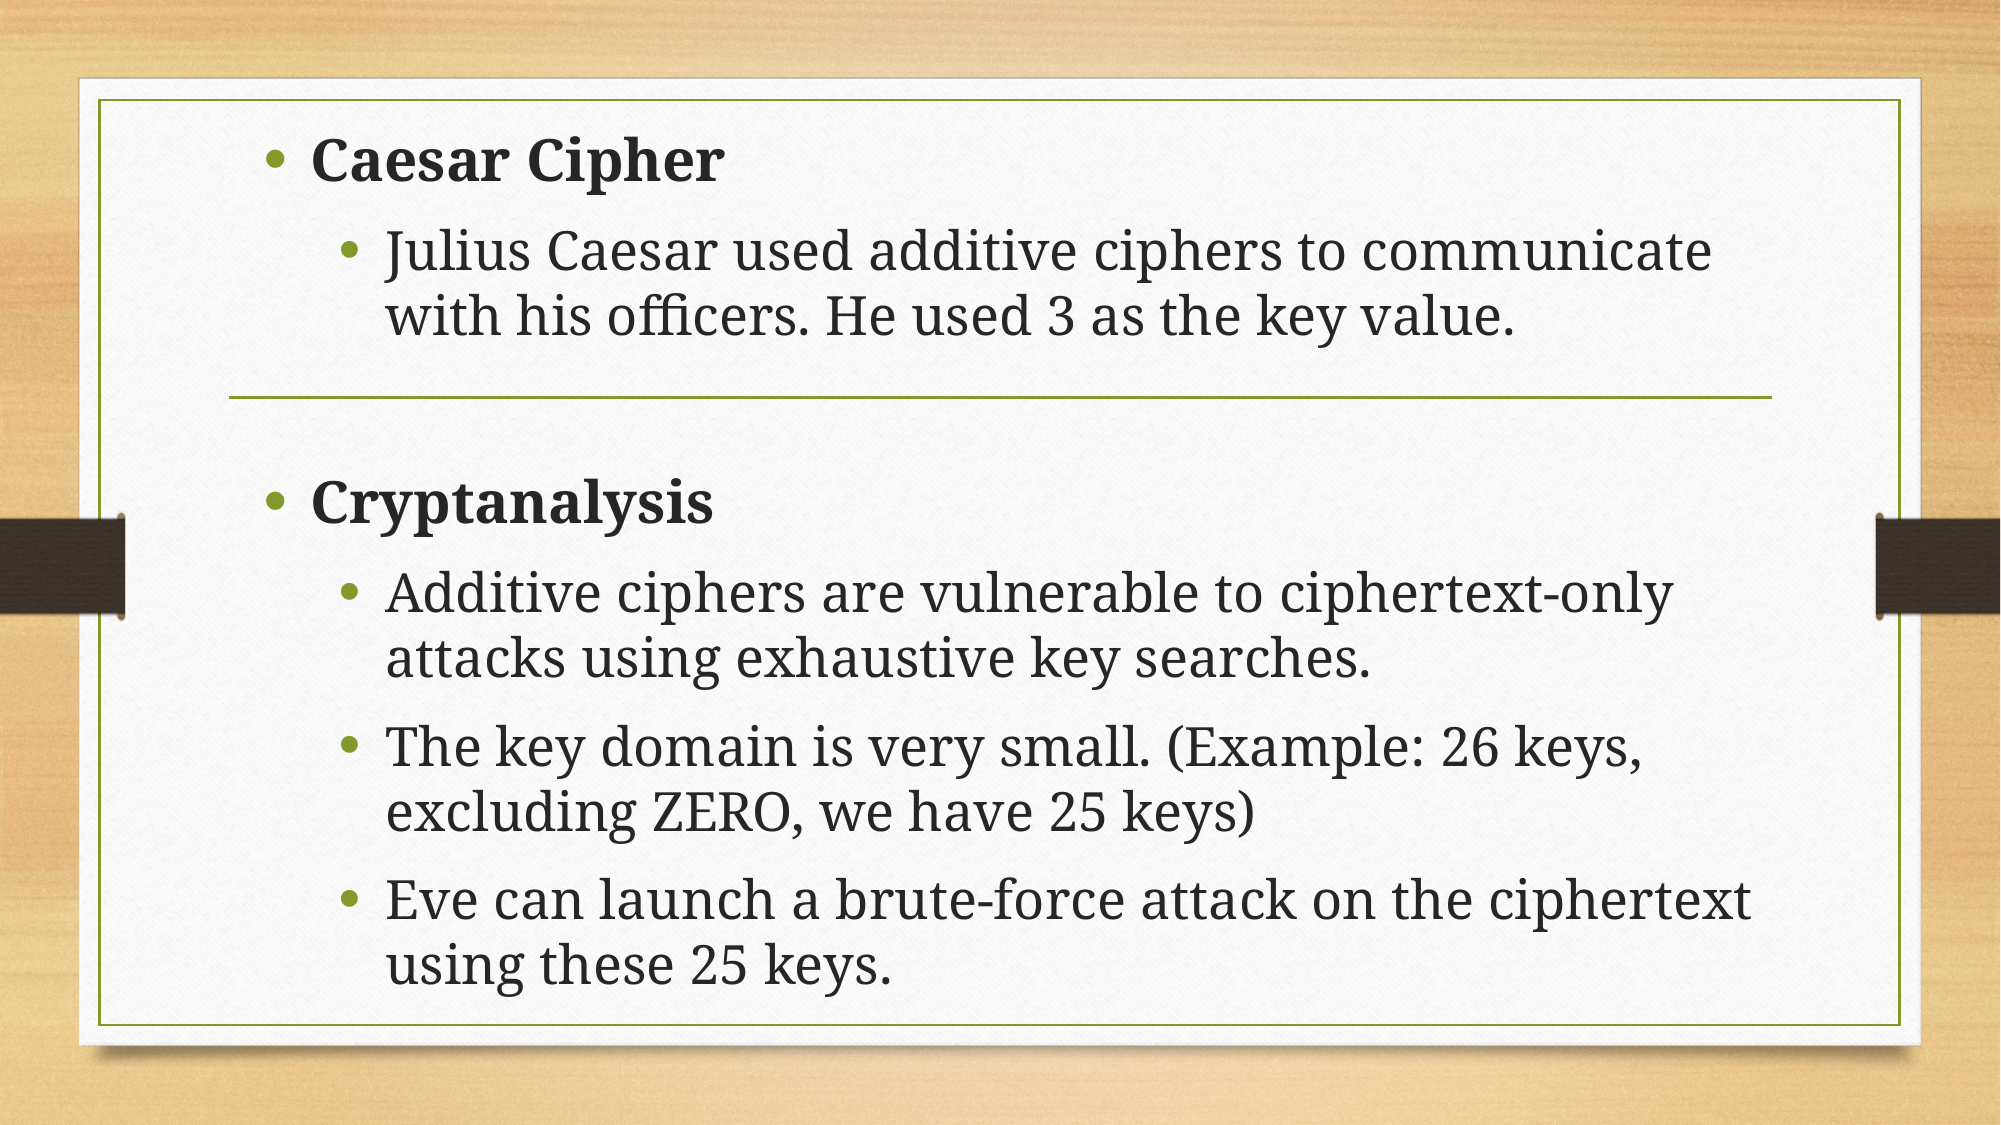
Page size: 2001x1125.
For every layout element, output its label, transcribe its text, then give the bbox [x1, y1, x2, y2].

picture [0, 0, 2001, 1125]
list Caesar Cipher Julius Caesar used additive ciphers to communicate with his officers. He used 3 as the key value. Cryptanalysis Additive ciphers are vulnerable to ciphertext-only attacks using exhaustive key searches. The key domain is very small. (Example: 26 keys, excluding ZERO, we have 25 keys) Eve can launch a brute-force attack on the ciphertext using these 25 keys. [173, 115, 1845, 1009]
